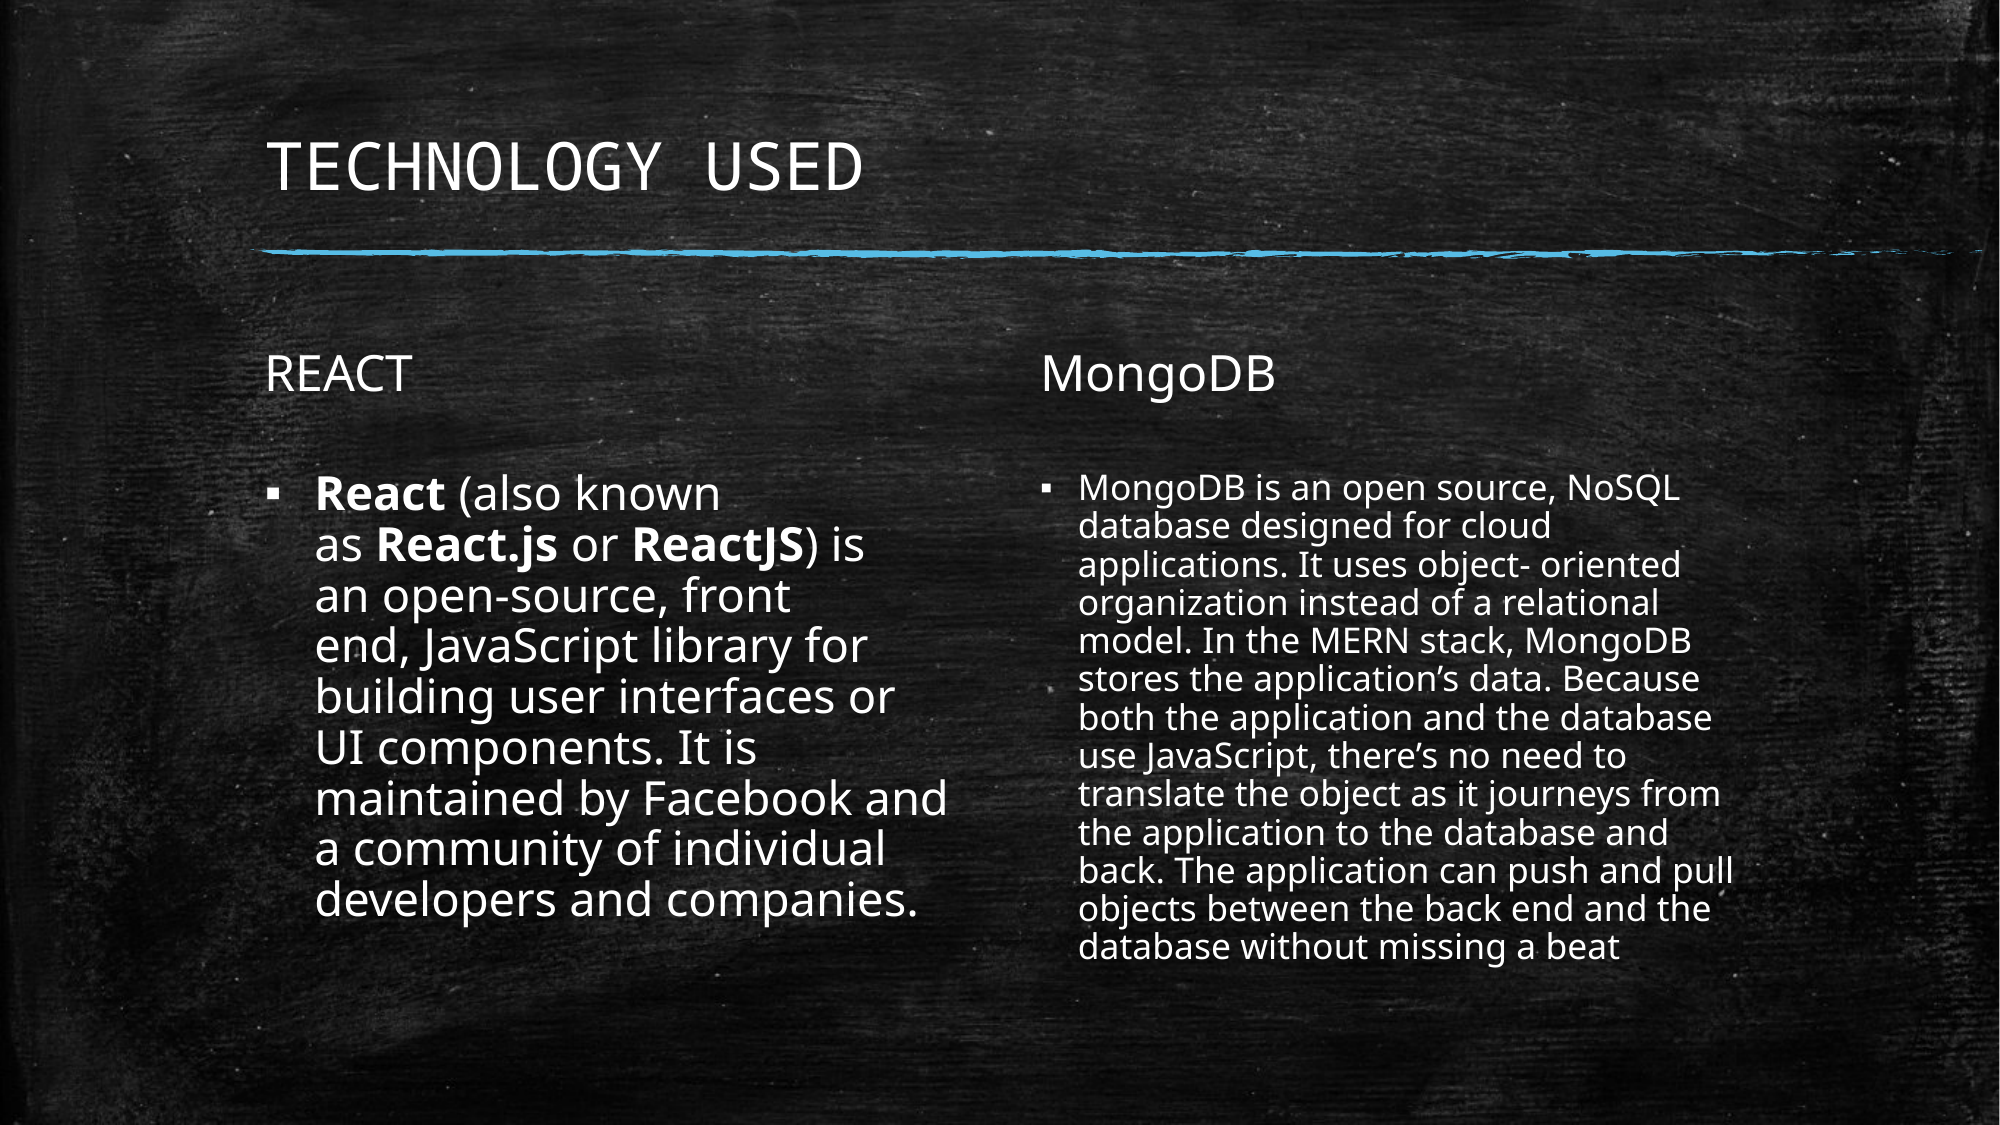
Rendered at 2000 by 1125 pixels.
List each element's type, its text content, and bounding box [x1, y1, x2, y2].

list REACT [249, 312, 975, 438]
list MongoDB [1025, 312, 1750, 438]
list MongoDB is an open source, NoSQL database designed for cloud applications. It uses object- oriented organization instead of a relational model. In the MERN stack, MongoDB stores the application’s data. Because both the application and the database use JavaScript, there’s no need to translate the object as it journeys from the application to the database and back. The application can push and pull objects between the back end and the database without missing a beat [1025, 462, 1750, 1013]
title TECHNOLOGY USED [249, 45, 1750, 213]
list React (also known as React.js or ReactJS) is an open-source, front end, JavaScript library for building user interfaces or UI components. It is maintained by Facebook and a community of individual developers and companies. [249, 462, 975, 1013]
